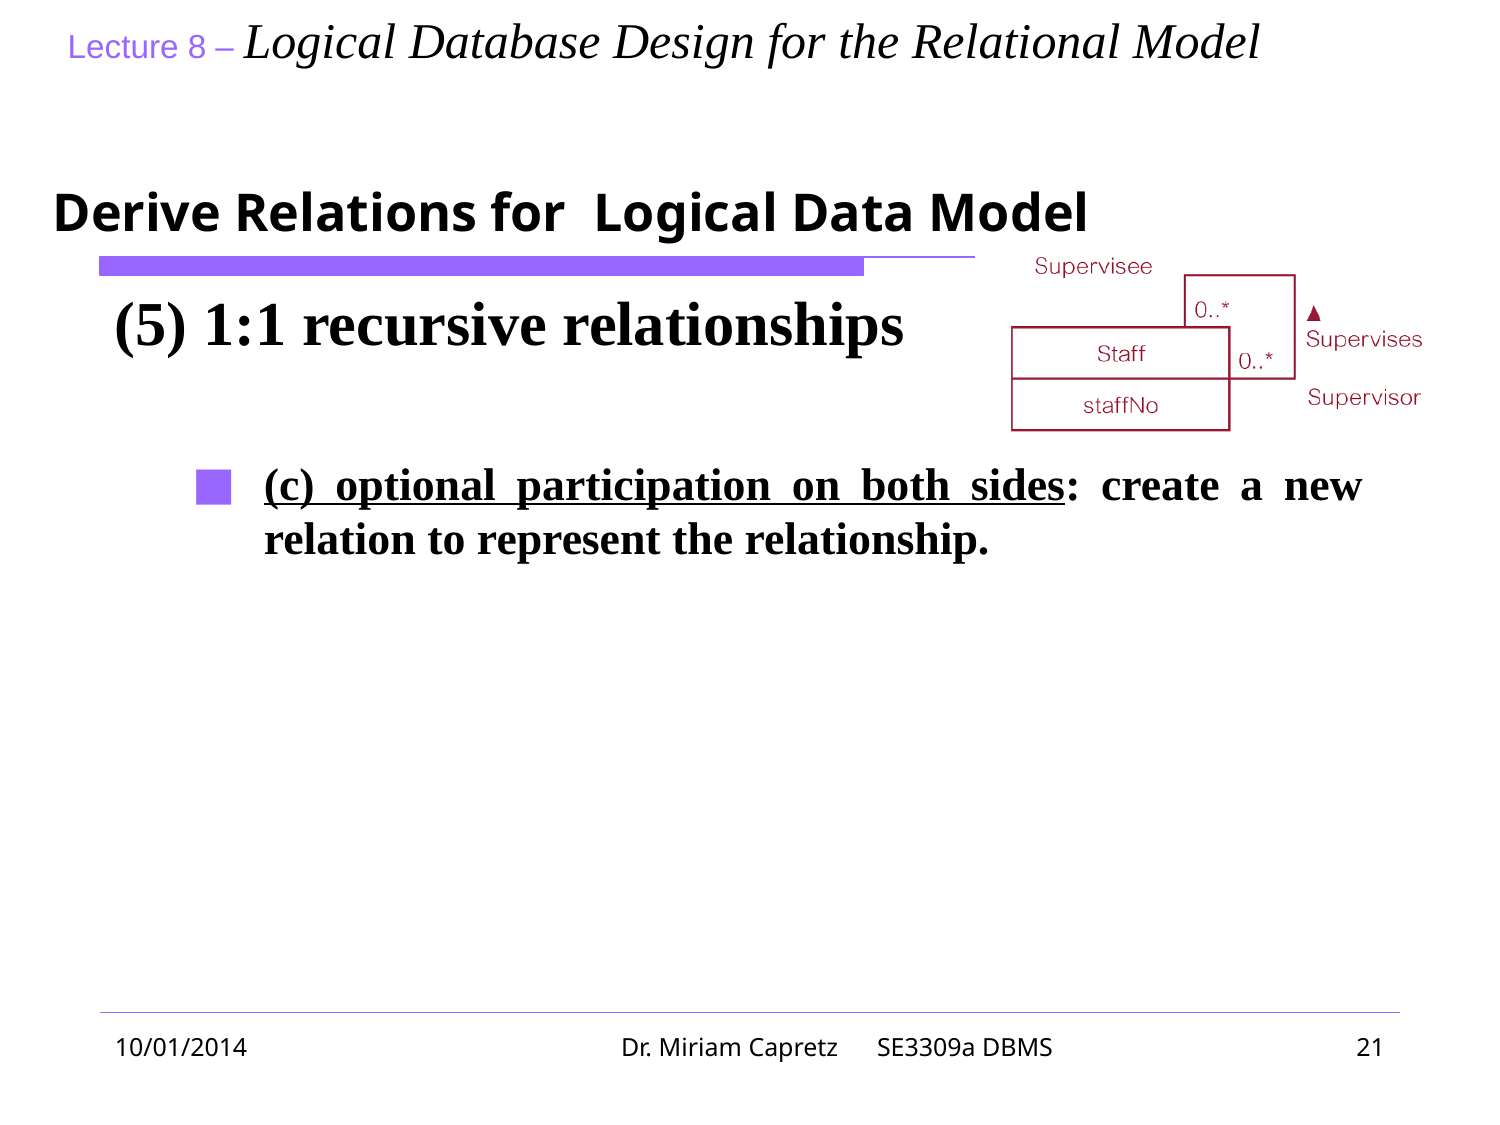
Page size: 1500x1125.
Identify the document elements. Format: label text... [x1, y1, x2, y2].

picture [974, 237, 1451, 451]
text_box 10/01/2014 [99, 1024, 425, 1103]
list (5) 1:1 recursive relationships (c) optional participation on both sides: create a new relation to represent the relationship. [99, 275, 1379, 823]
text_box ‹#› [1074, 1024, 1400, 1103]
text_box Dr. Miriam Capretz SE3309a DBMS [512, 1024, 1074, 1103]
title Derive Relations for Logical Data Model [37, 50, 1343, 250]
